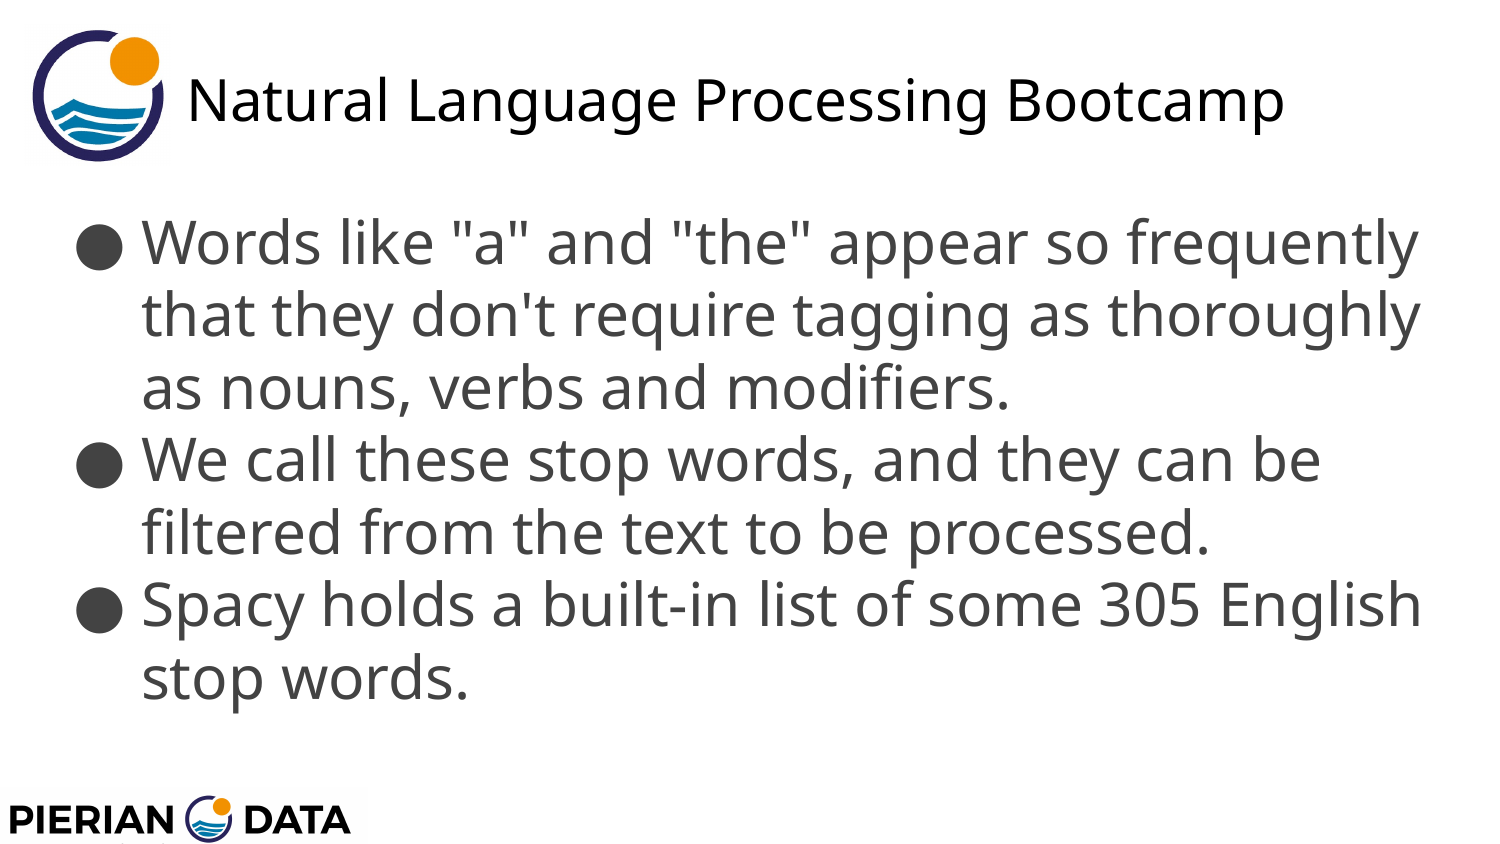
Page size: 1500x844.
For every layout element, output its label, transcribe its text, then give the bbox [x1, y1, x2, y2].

picture [24, 24, 172, 167]
picture [0, 787, 368, 844]
title Natural Language Processing Bootcamp [176, 48, 1449, 143]
list Words like "a" and "the" appear so frequently that they don't require tagging as thoroughly as nouns, verbs and modifiers. We call these stop words, and they can be filtered from the text to be processed. Spacy holds a built-in list of some 305 English stop words. [51, 189, 1476, 750]
